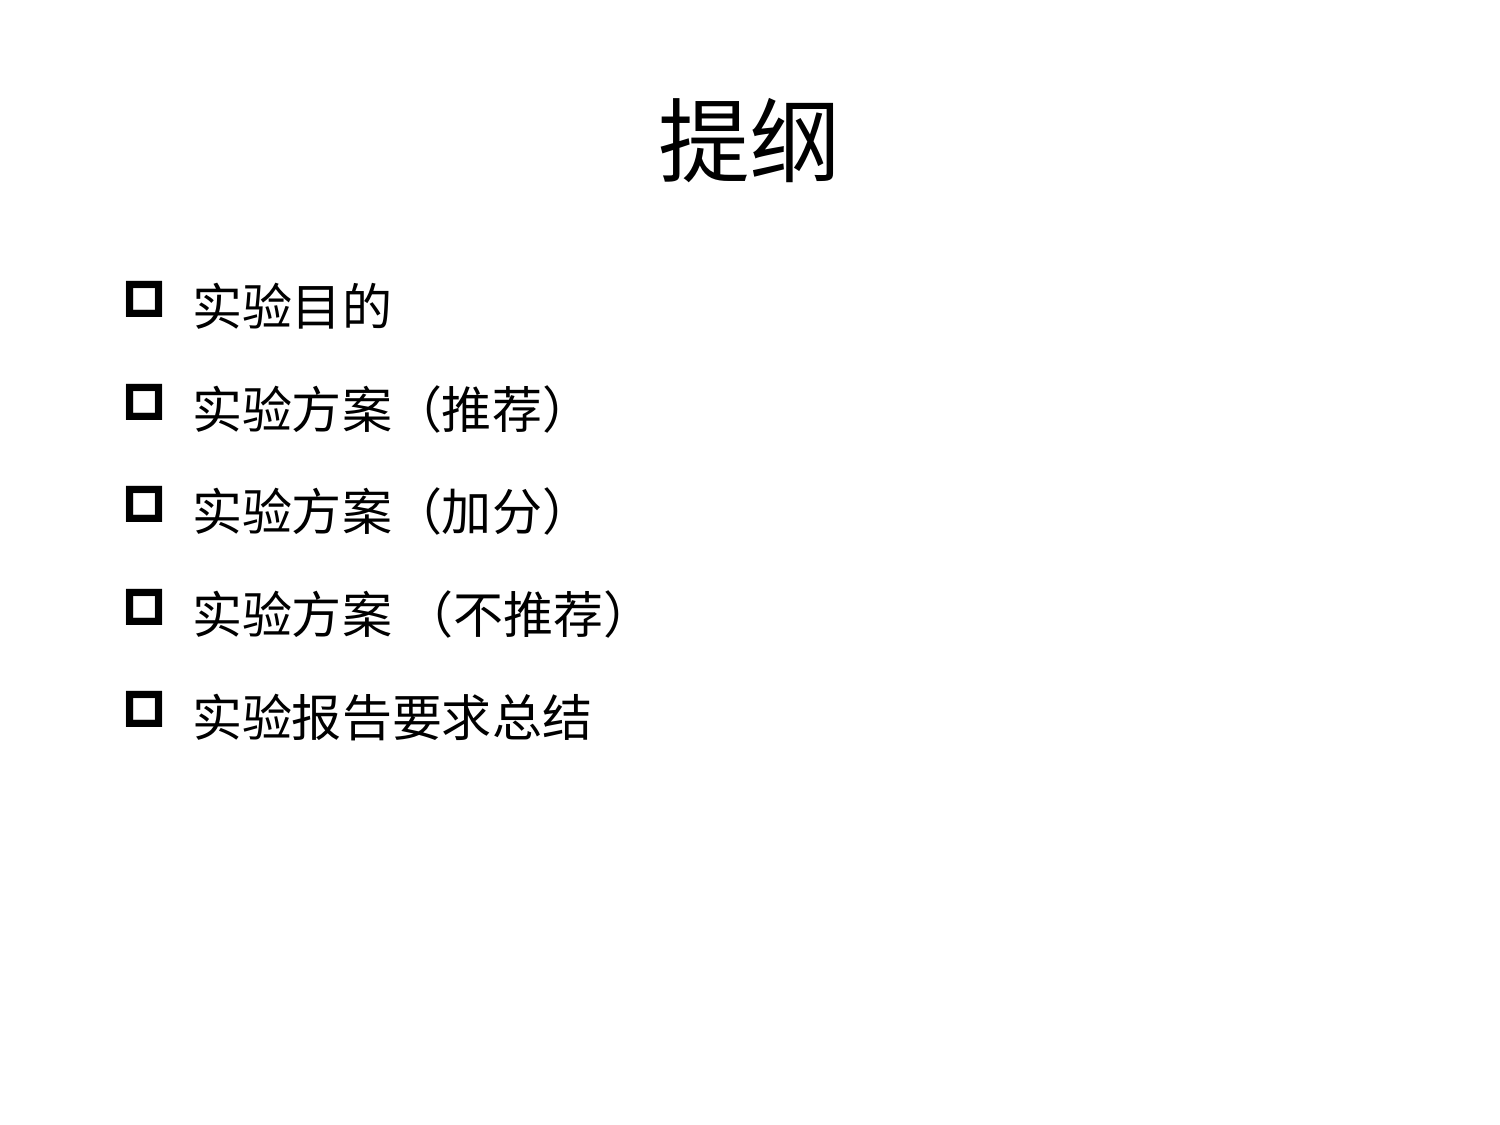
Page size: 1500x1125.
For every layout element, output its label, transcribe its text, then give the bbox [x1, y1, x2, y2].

text_box 实验目的 实验方案（推荐） 实验方案（加分） 实验方案 （不推荐） 实验报告要求总结 [107, 238, 1366, 754]
title 提纲 [75, 45, 1425, 233]
